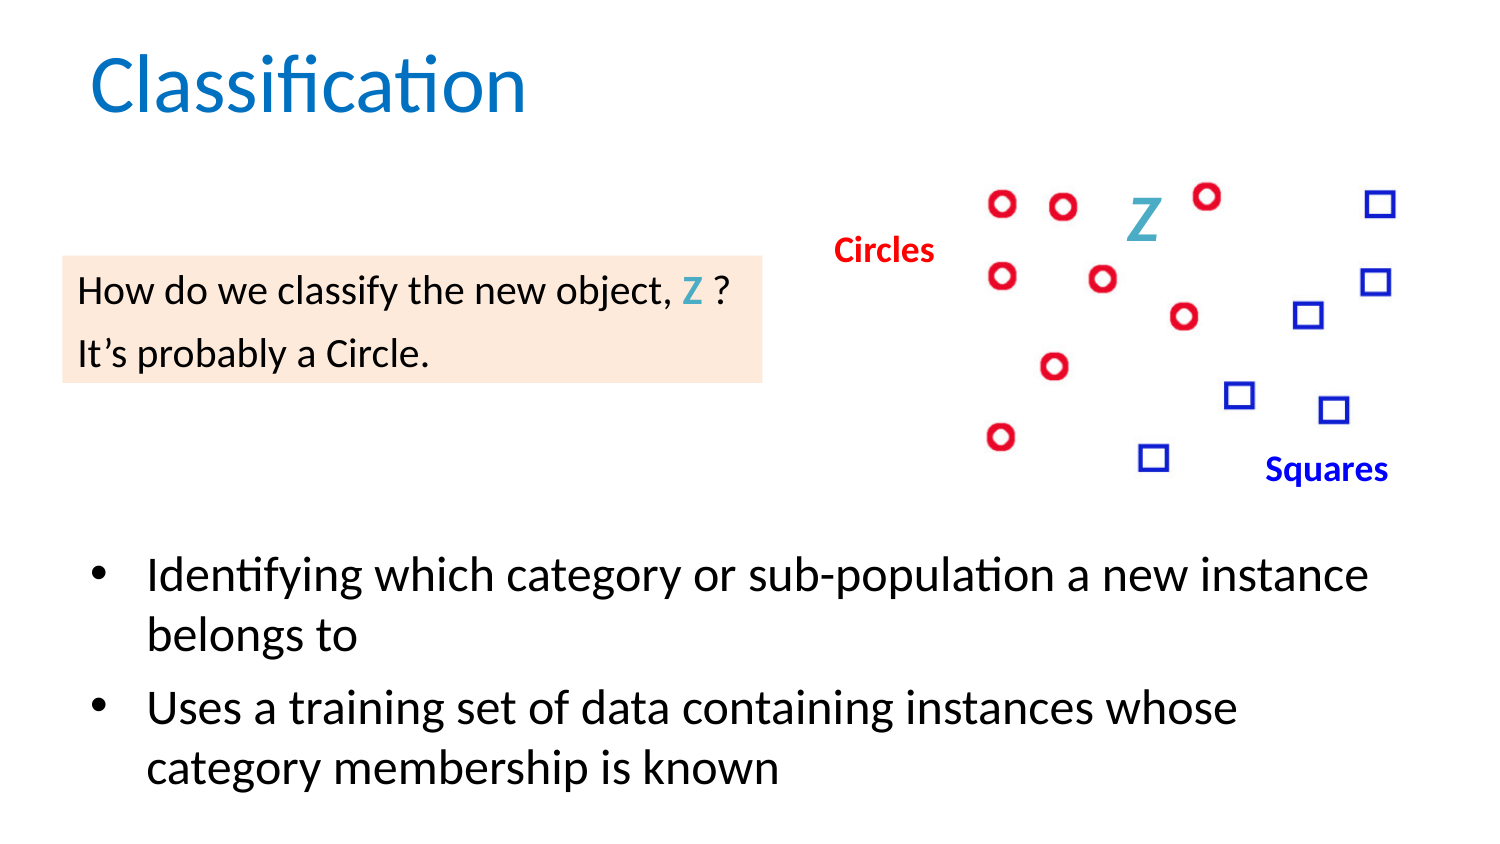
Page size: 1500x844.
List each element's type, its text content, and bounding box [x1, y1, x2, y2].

title Classification [75, 9, 1425, 150]
text_box Circles [819, 217, 944, 278]
picture [949, 144, 1419, 497]
text_box How do we classify the new object, Z ? It’s probably a Circle. [62, 255, 763, 383]
list Identifying which category or sub-population a new instance belongs to Uses a training set of data containing instances whose category membership is known [75, 534, 1425, 822]
